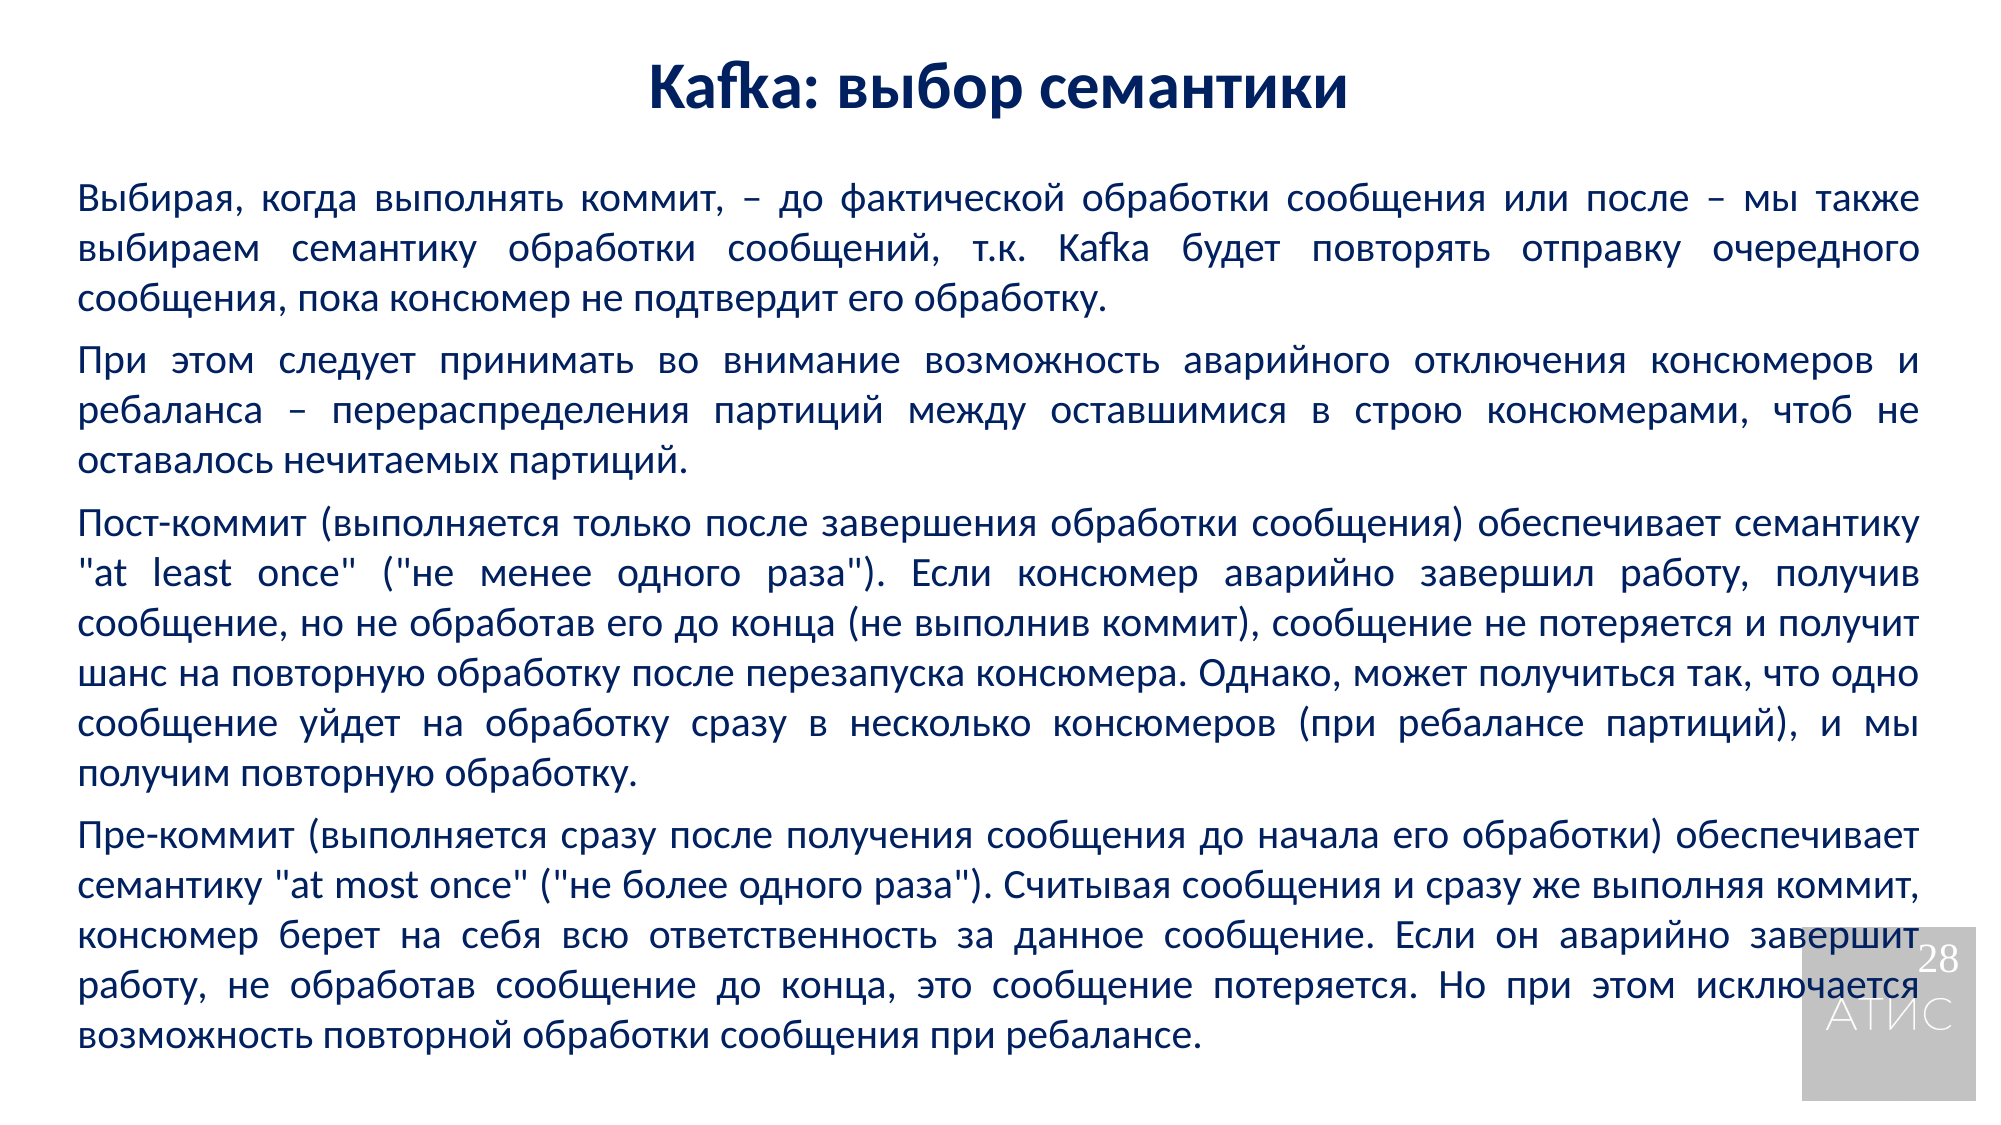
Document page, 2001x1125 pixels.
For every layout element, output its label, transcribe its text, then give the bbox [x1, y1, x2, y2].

picture [1802, 927, 1976, 1101]
title Kafka: выбор семантики [0, 34, 2000, 149]
text_box Выбирая, когда выполнять коммит, – до фактической обработки сообщения или после – мы также выбираем семантику обработки сообщений, т.к. Kafka будет повторять отправку очередного сообщения, пока консюмер не подтвердит его обработку. При этом следует принимать во внимание возможность аварийного отключения консюмеров и ребаланса – перераспределения партиций между оставшимися в строю консюмерами, чтоб не оставалось нечитаемых партиций. Пост-коммит (выполняется только после завершения обработки сообщения) обеспечивает семантику "at least once" ("не менее одного раза"). Если консюмер аварийно завершил работу, получив сообщение, но не обработав его до конца (не выполнив коммит), сообщение не потеряется и получит шанс на повторную обработку после перезапуска консюмера. Однако, может получиться так, что одно сообщение уйдет на обработку сразу в несколько консюмеров (при ребалансе партиций), и мы получим повторную обработку. Пре-коммит (выполняется сразу после получения сообщения до начала его обработки) обеспечивает семантику "at most once" ("не более одного раза"). Считывая сообщения и сразу же выполняя коммит, консюмер берет на себя всю ответственность за данное сообщение. Если он аварийно завершит работу, не обработав сообщение до конца, это сообщение потеряется. Но при этом исключается возможность повторной обработки сообщения при ребалансе. [62, 162, 1936, 1097]
